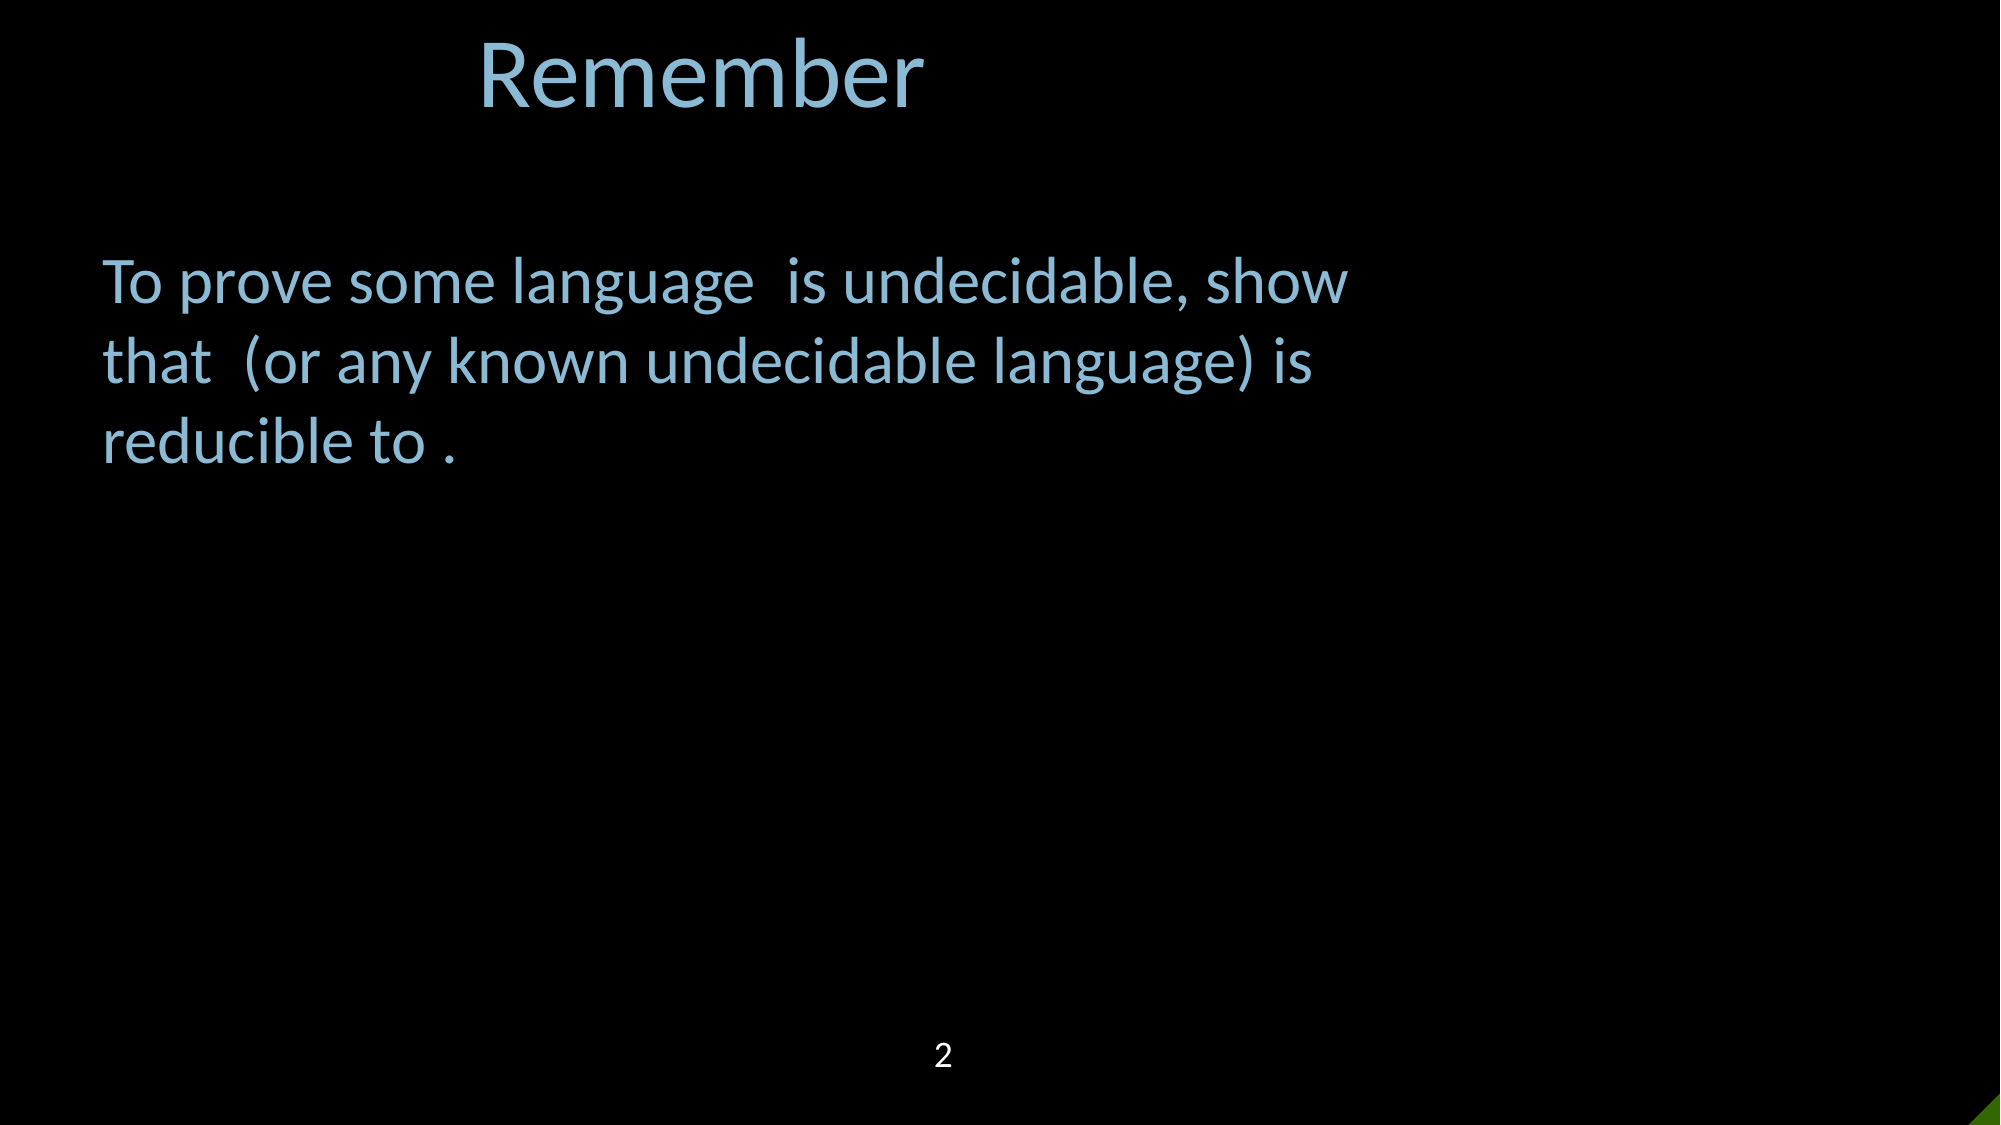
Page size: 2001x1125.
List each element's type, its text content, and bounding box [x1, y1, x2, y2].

text_box 2 [919, 1023, 968, 1083]
text_box [1968, 1093, 2000, 1125]
text_box Remember [0, 0, 1386, 135]
